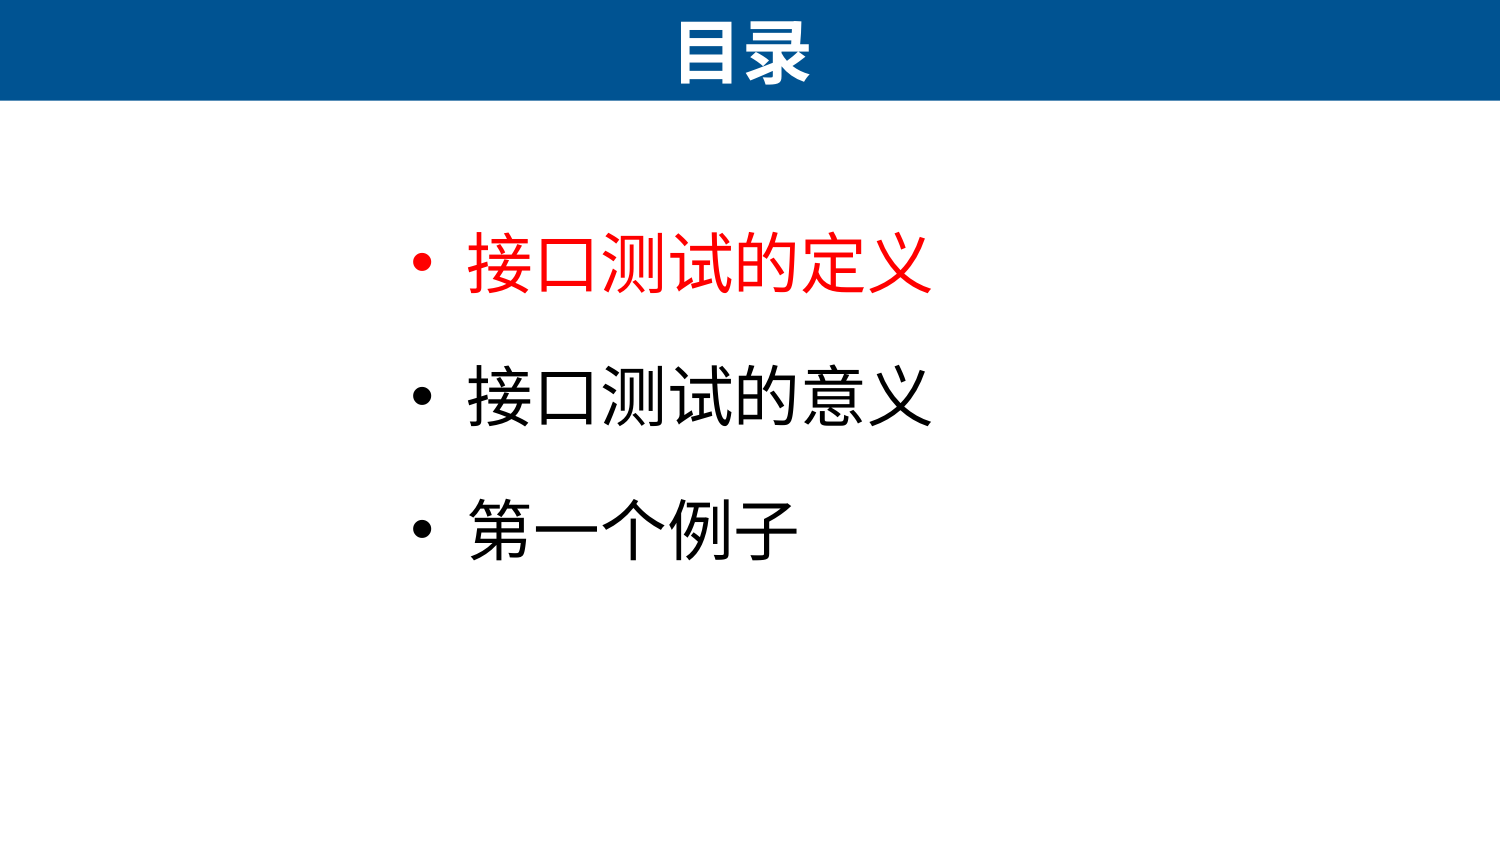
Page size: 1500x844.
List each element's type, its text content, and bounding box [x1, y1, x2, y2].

title 目录 [2, 0, 1483, 101]
list 接口测试的定义 接口测试的意义 第一个例子 [395, 173, 1022, 731]
